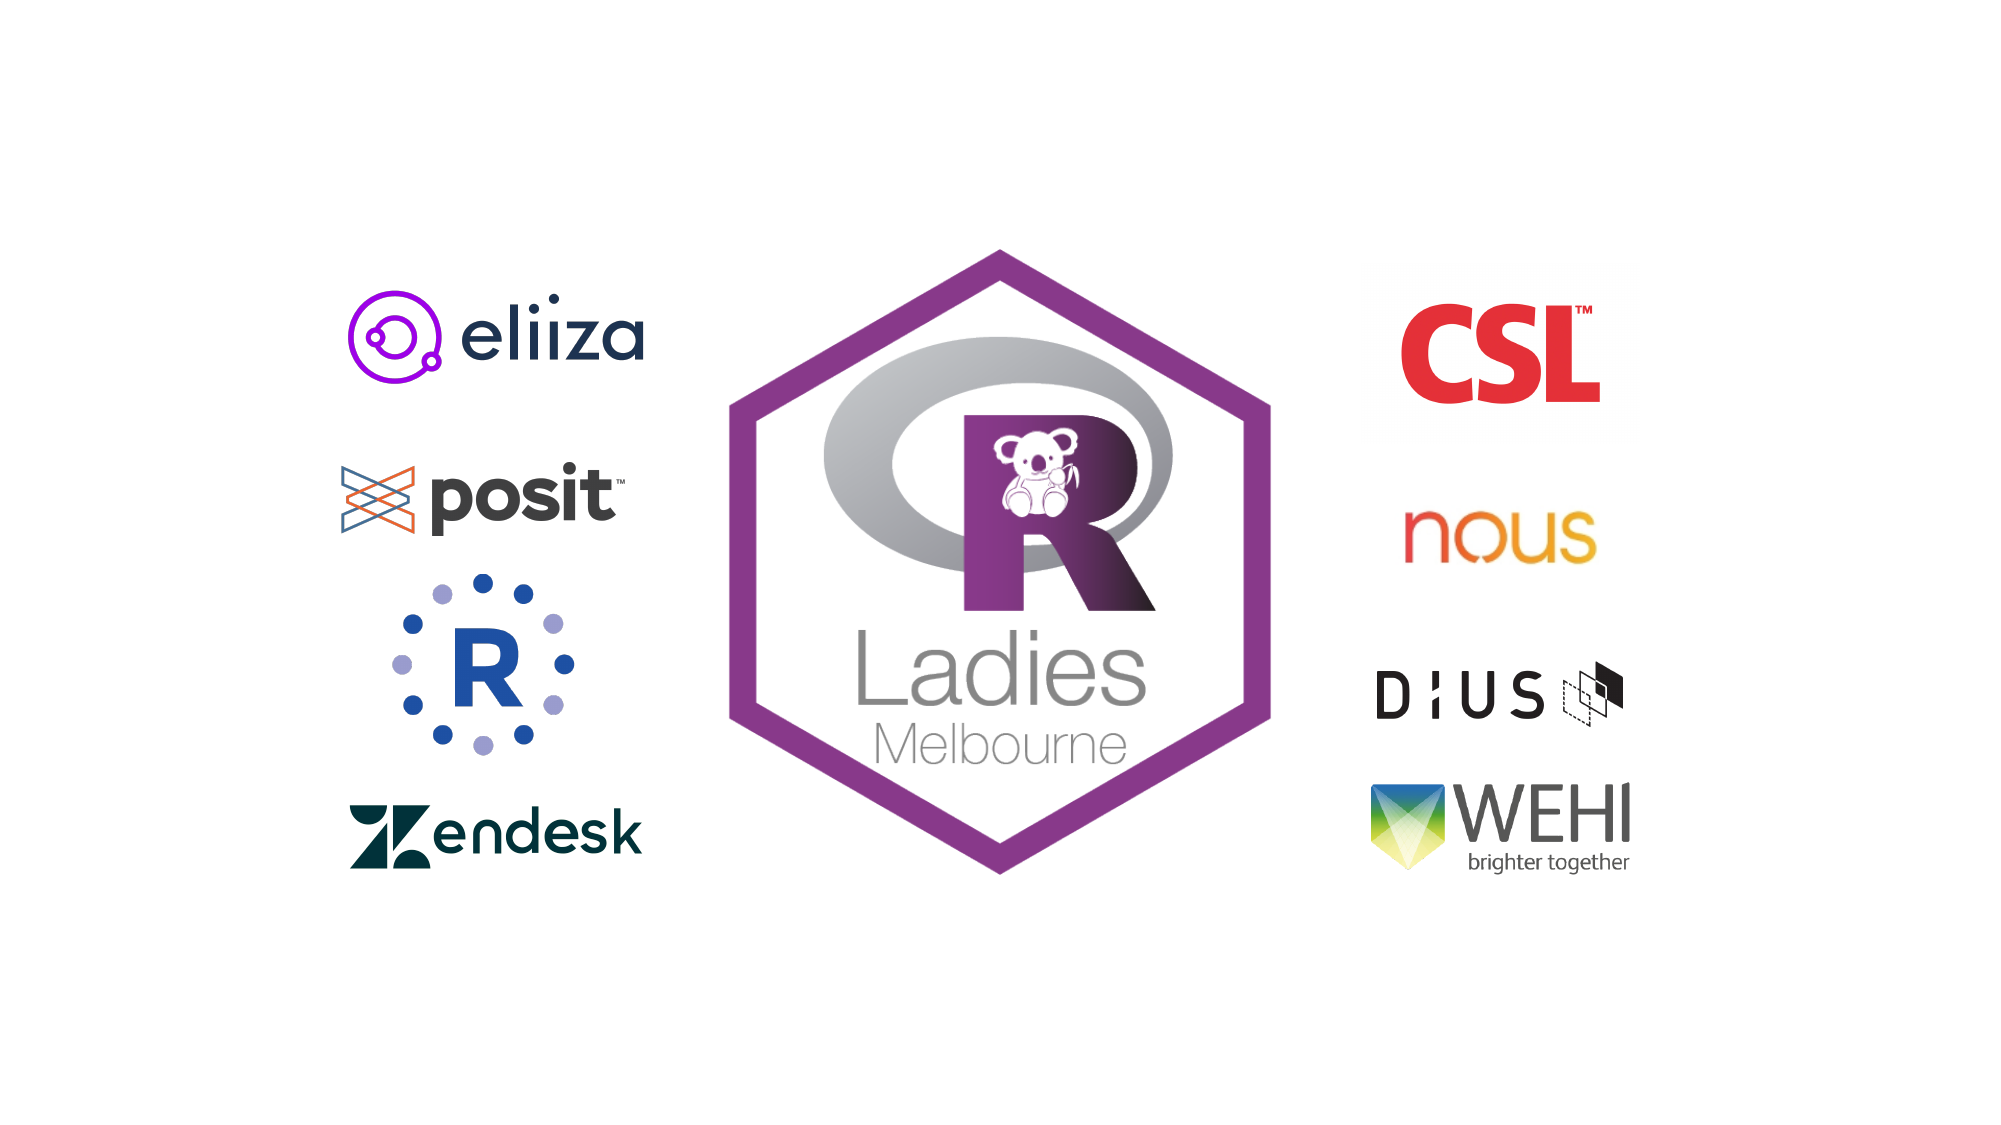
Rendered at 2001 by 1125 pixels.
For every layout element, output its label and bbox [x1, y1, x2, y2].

text_box [322, 249, 1641, 925]
